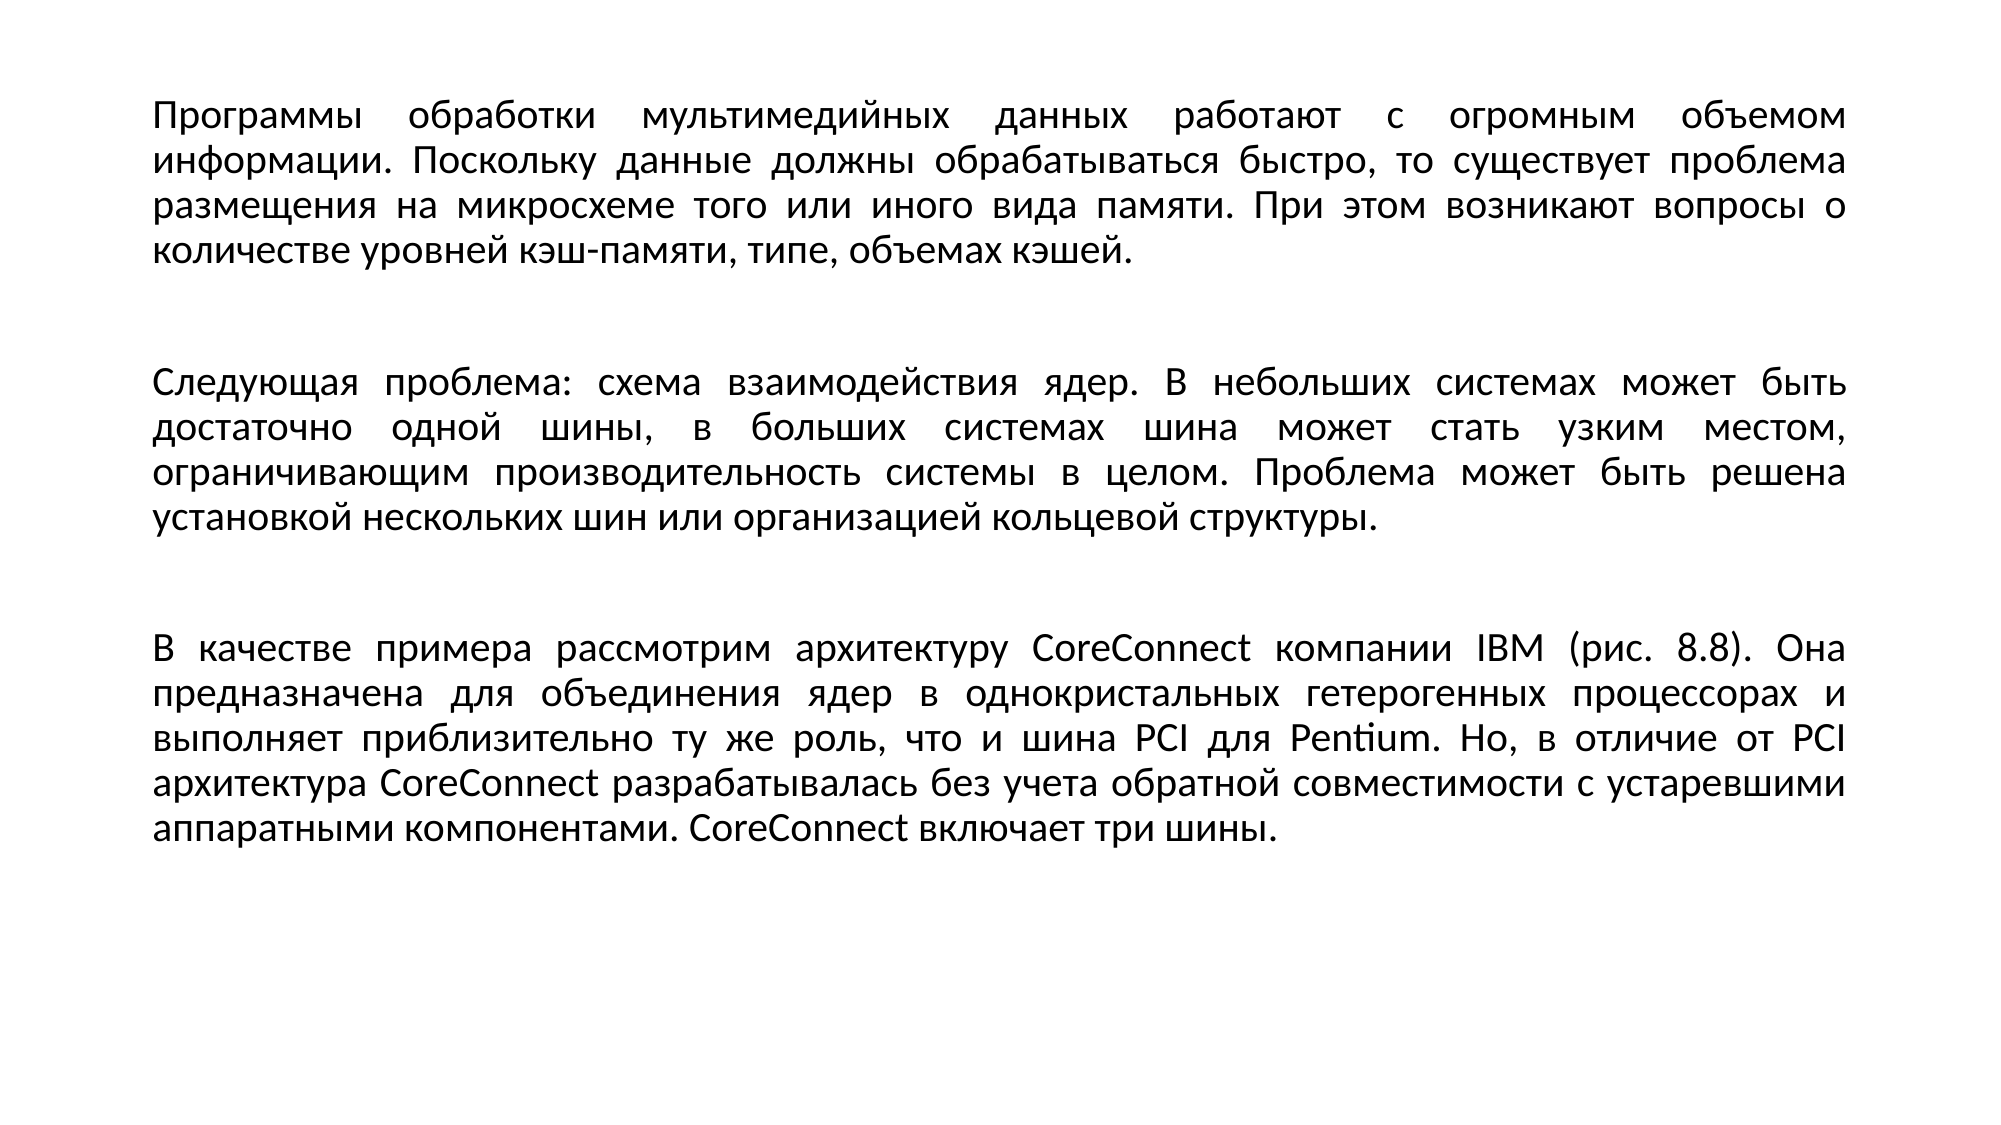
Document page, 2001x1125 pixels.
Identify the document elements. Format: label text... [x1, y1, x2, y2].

list Программы обработки мультимедийных данных работают с огромным объемом информации. Поскольку данные должны обрабатываться быстро, то существует проблема размещения на микросхеме того или иного вида памяти. При этом возникают вопросы о количестве уровней кэш-памяти, типе, объемах кэшей. Следующая проблема: схема взаимодействия ядер. В небольших системах может быть достаточно одной шины, в больших системах шина может стать узким местом, ограничивающим производительность системы в целом. Проблема может быть решена установкой нескольких шин или организацией кольцевой структуры. В качестве примера рассмотрим архитектуру CoreConnect компании IBM (рис. 8.8). Она предназначена для объединения ядер в однокристальных гетерогенных процессорах и выполняет приблизительно ту же роль, что и шина PCI для Pentium. Но, в отличие от PCI архитектура CoreConnect разрабатывалась без учета обратной совместимости с устаревшими аппаратными компонентами. CoreConnect включает три шины. [137, 85, 1863, 1014]
